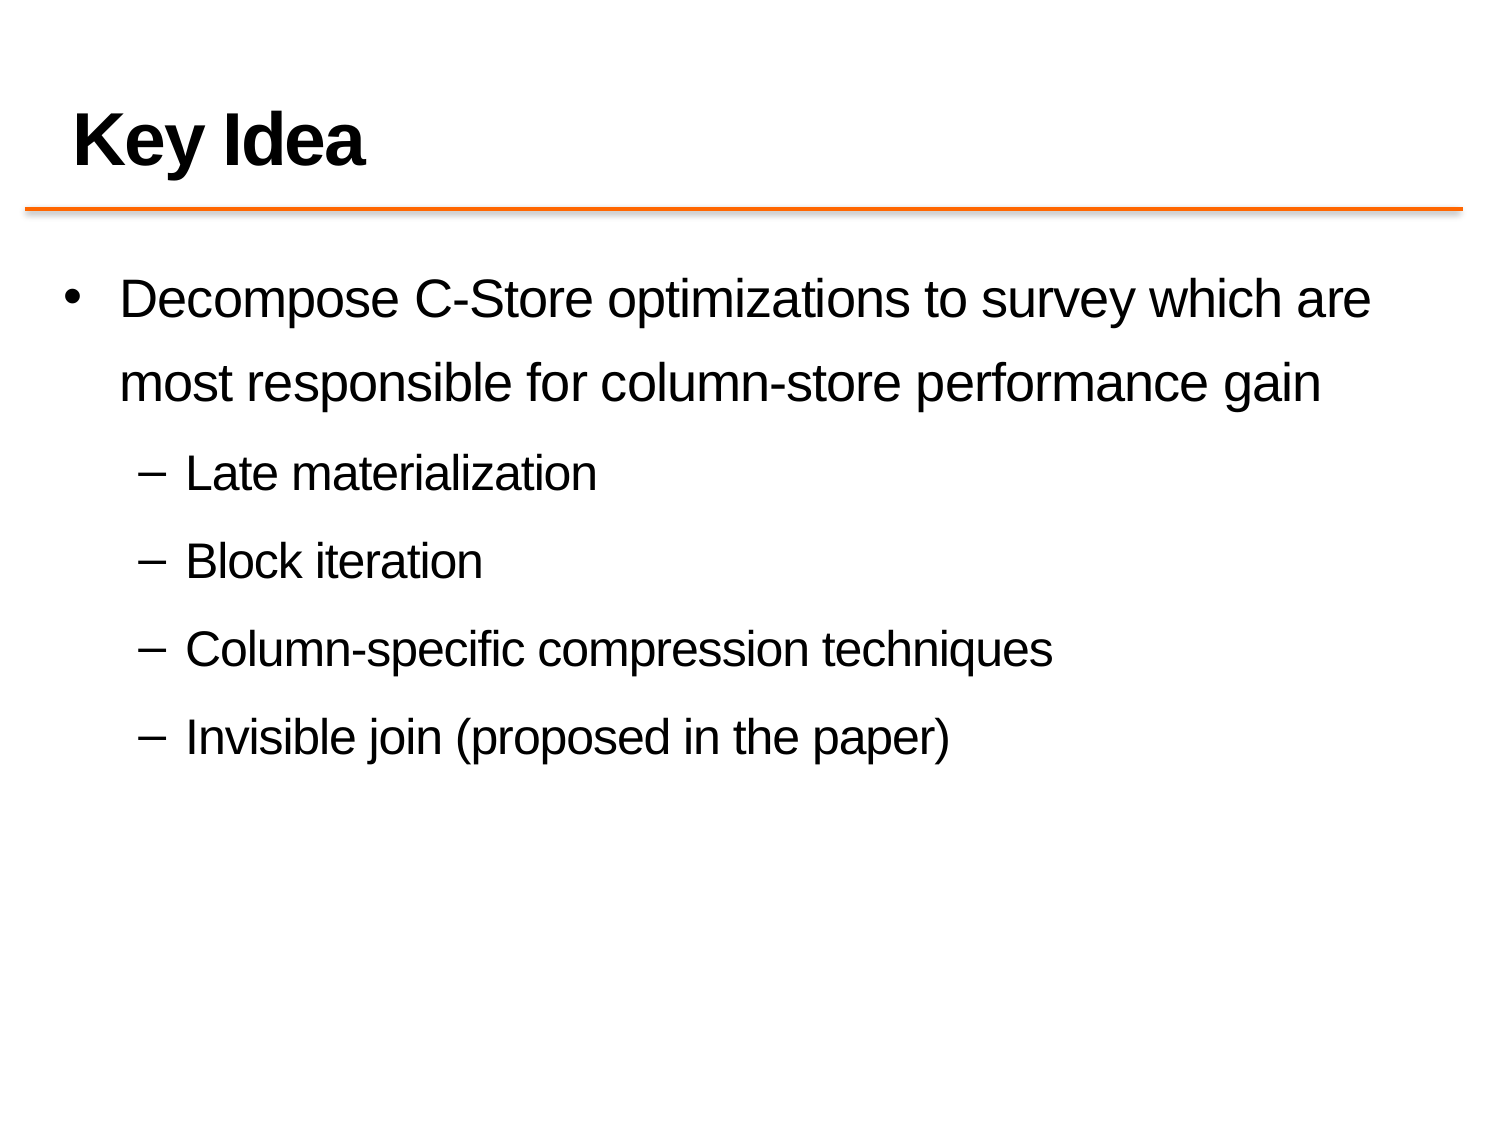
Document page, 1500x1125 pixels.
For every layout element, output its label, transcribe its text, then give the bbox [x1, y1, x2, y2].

title Key Idea [57, 12, 1463, 188]
list Decompose C-Store optimizations to survey which are most responsible for column-store performance gain Late materialization Block iteration Column-specific compression techniques Invisible join (proposed in the paper) [57, 237, 1500, 1125]
